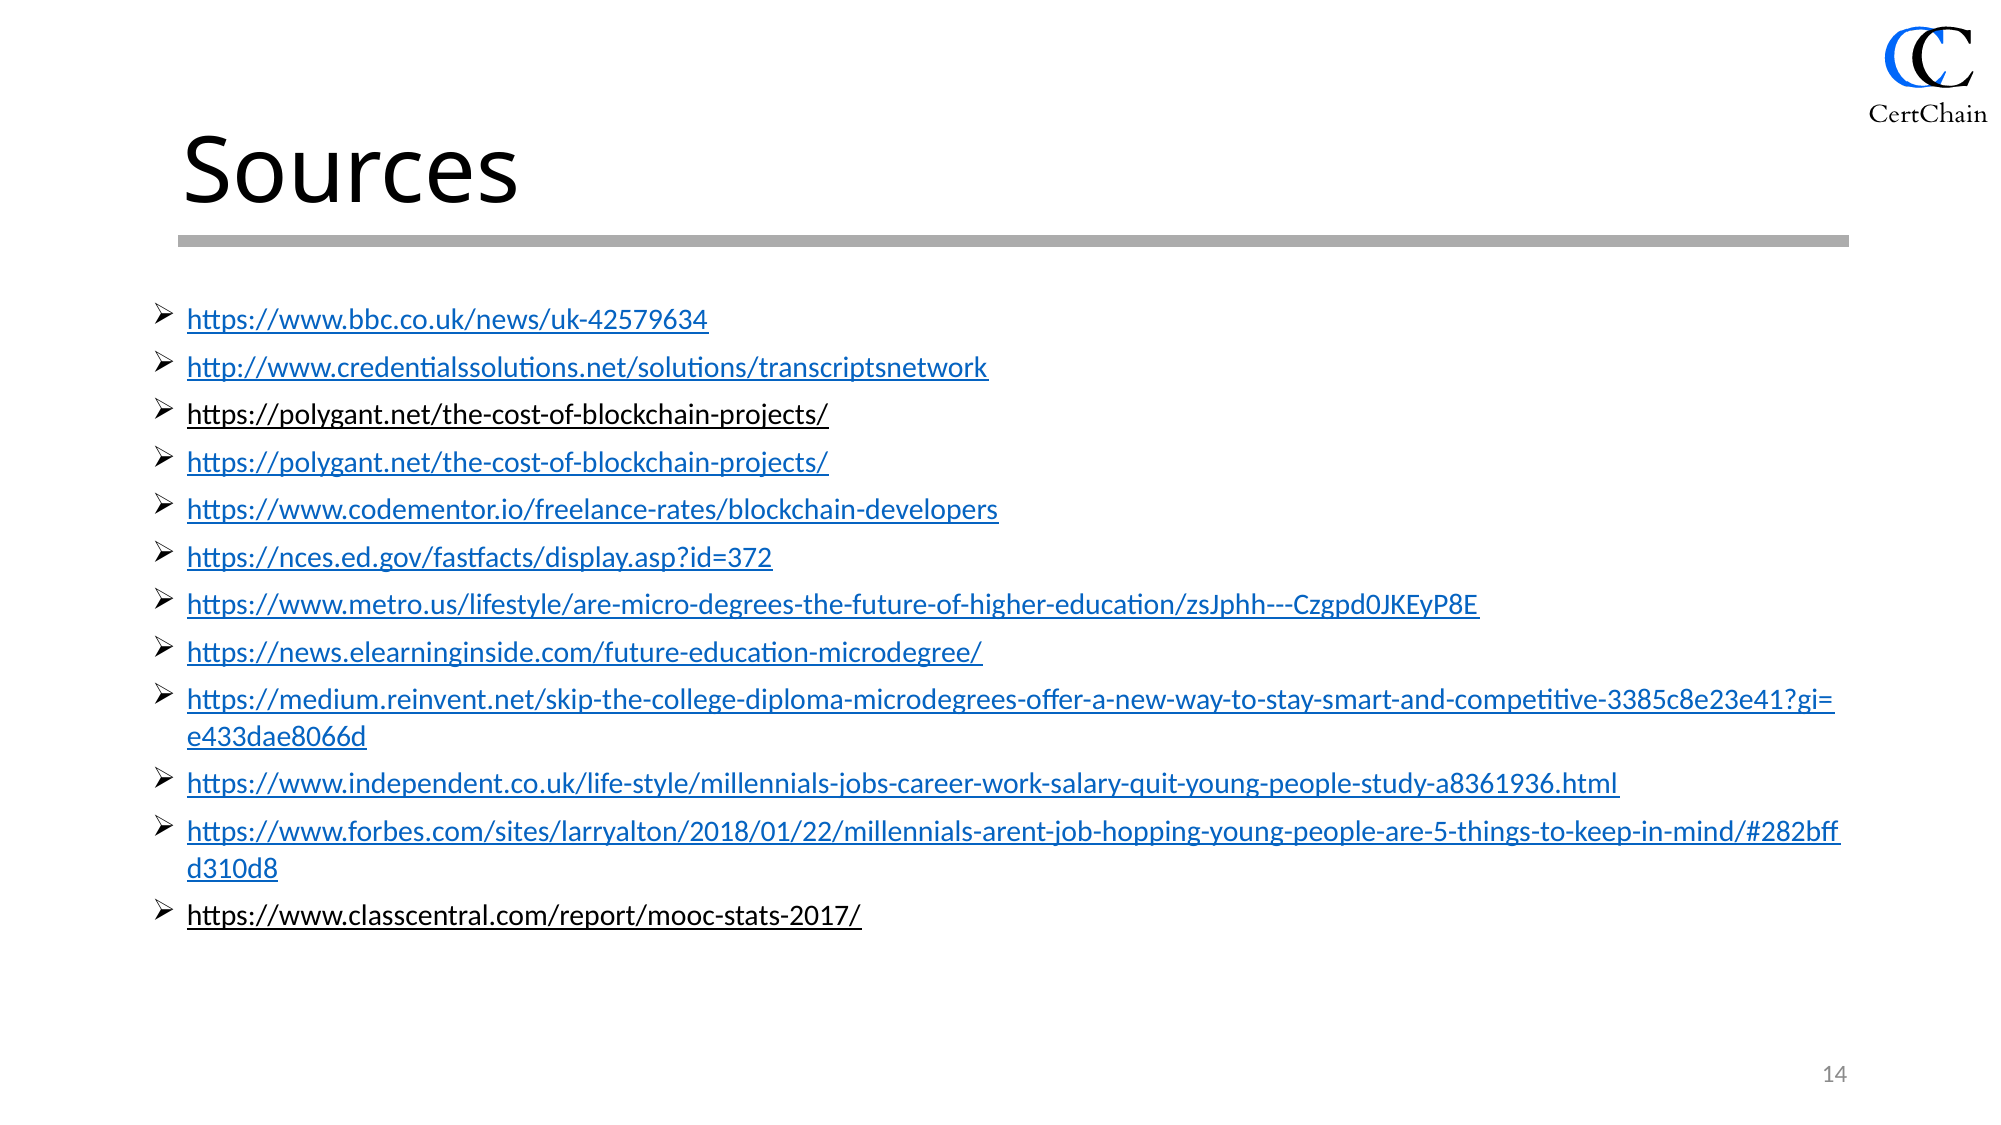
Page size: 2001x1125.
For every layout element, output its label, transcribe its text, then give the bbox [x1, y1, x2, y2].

slide_number 14 [1412, 1042, 1863, 1103]
list https://www.bbc.co.uk/news/uk-42579634 http://www.credentialssolutions.net/solutions/transcriptsnetwork https://polygant.net/the-cost-of-blockchain-projects/ https://polygant.net/the-cost-of-blockchain-projects/ https://www.codementor.io/freelance-rates/blockchain-developers https://nces.ed.gov/fastfacts/display.asp?id=372 https://www.metro.us/lifestyle/are-micro-degrees-the-future-of-higher-education/zsJphh---Czgpd0JKEyP8E https://news.elearninginside.com/future-education-microdegree/ https://medium.reinvent.net/skip-the-college-diploma-microdegrees-offer-a-new-way-to-stay-smart-and-competitive-3385c8e23e41?gi=e433dae8066d https://www.independent.co.uk/life-style/millennials-jobs-career-work-salary-quit-young-people-study-a8361936.html https://www.forbes.com/sites/larryalton/2018/01/22/millennials-arent-job-hopping-young-people-are-5-things-to-keep-in-mind/#282bffd310d8 https://www.classcentral.com/report/mooc-stats-2017/ [137, 285, 1863, 1047]
picture [1637, 0, 2001, 143]
title Sources [167, 64, 1893, 282]
